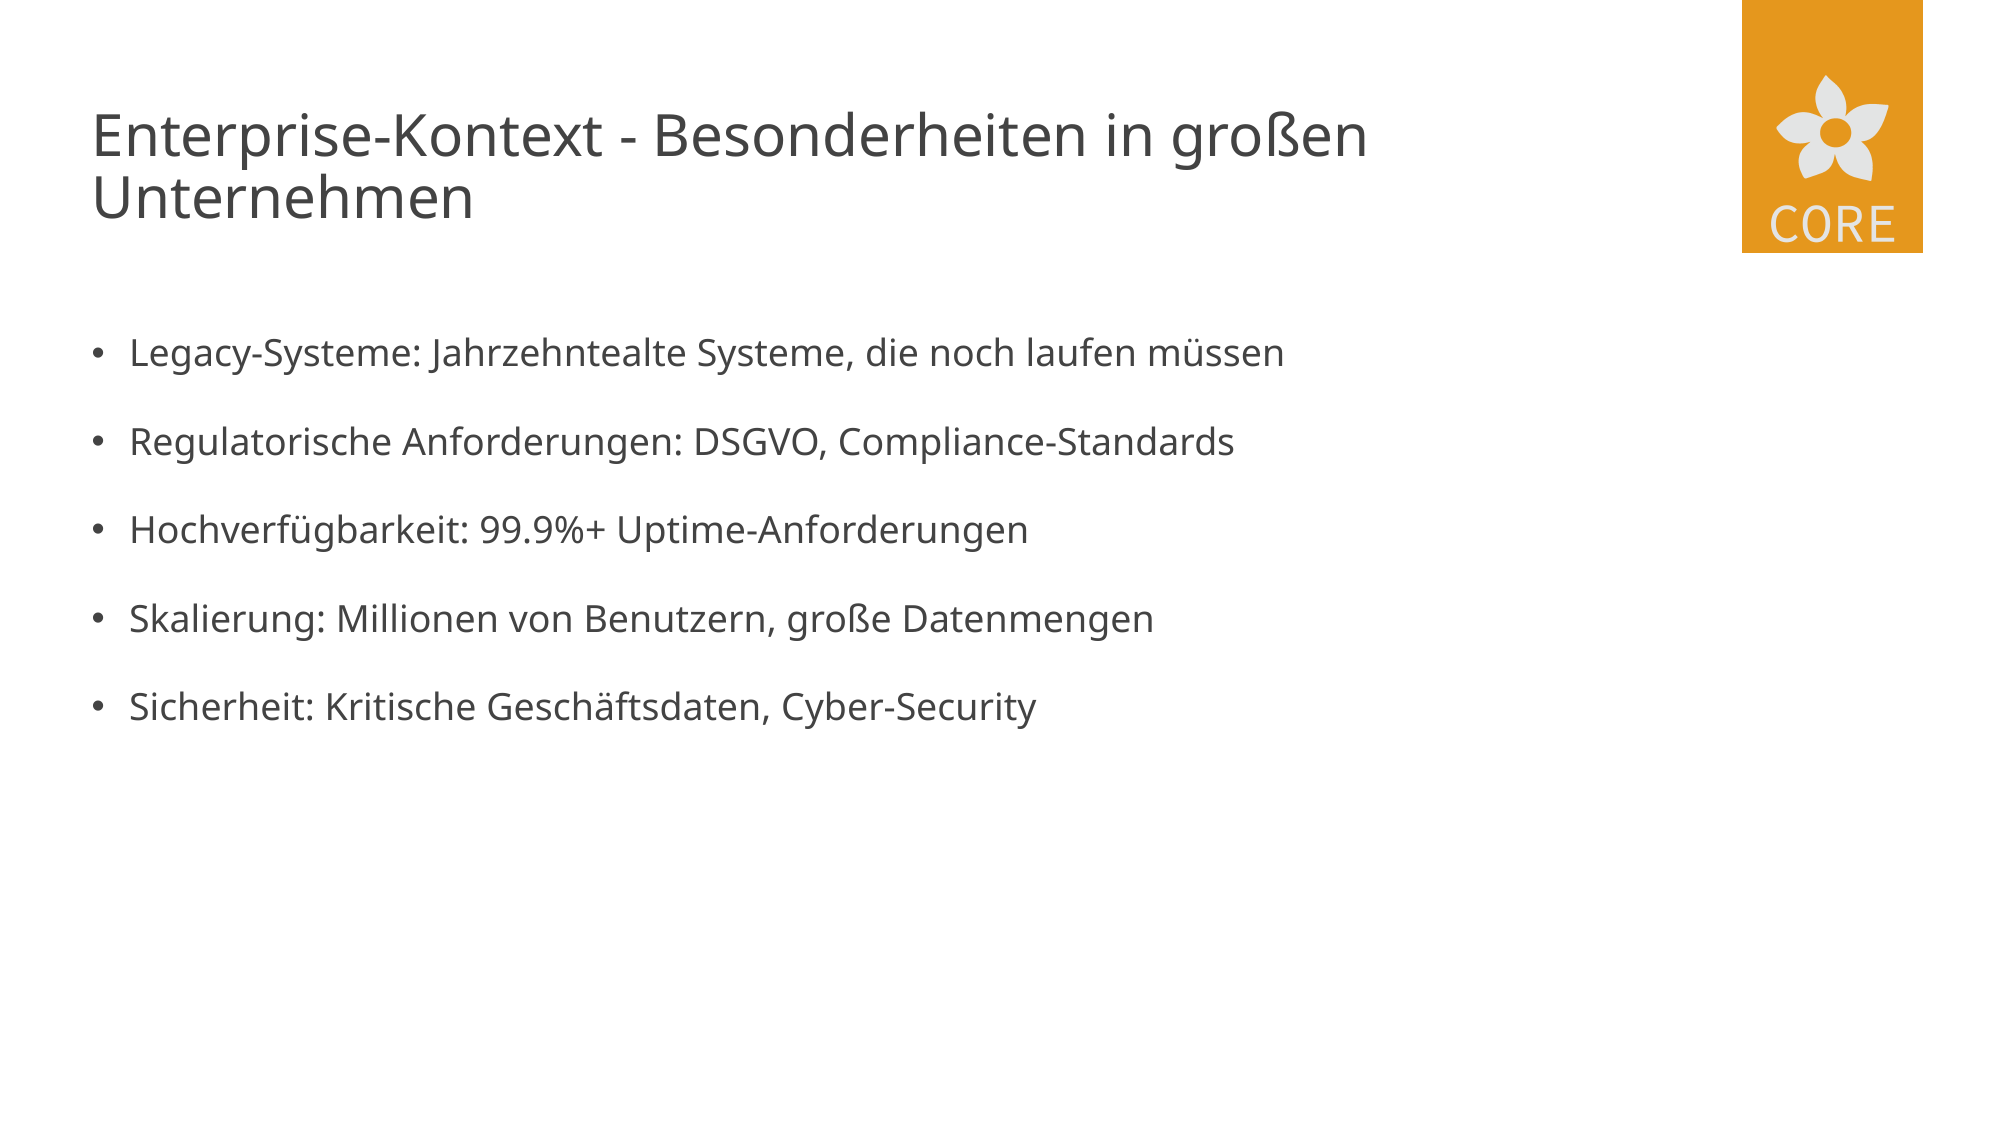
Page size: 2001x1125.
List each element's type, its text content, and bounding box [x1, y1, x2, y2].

picture [1742, 0, 1923, 253]
title Enterprise-Kontext - Besonderheiten in großen Unternehmen [76, 59, 1732, 278]
list Legacy-Systeme: Jahrzehntealte Systeme, die noch laufen müssen Regulatorische Anforderungen: DSGVO, Compliance-Standards Hochverfügbarkeit: 99.9%+ Uptime-Anforderungen Skalierung: Millionen von Benutzern, große Datenmengen Sicherheit: Kritische Geschäftsdaten, Cyber-Security [76, 299, 1919, 1066]
